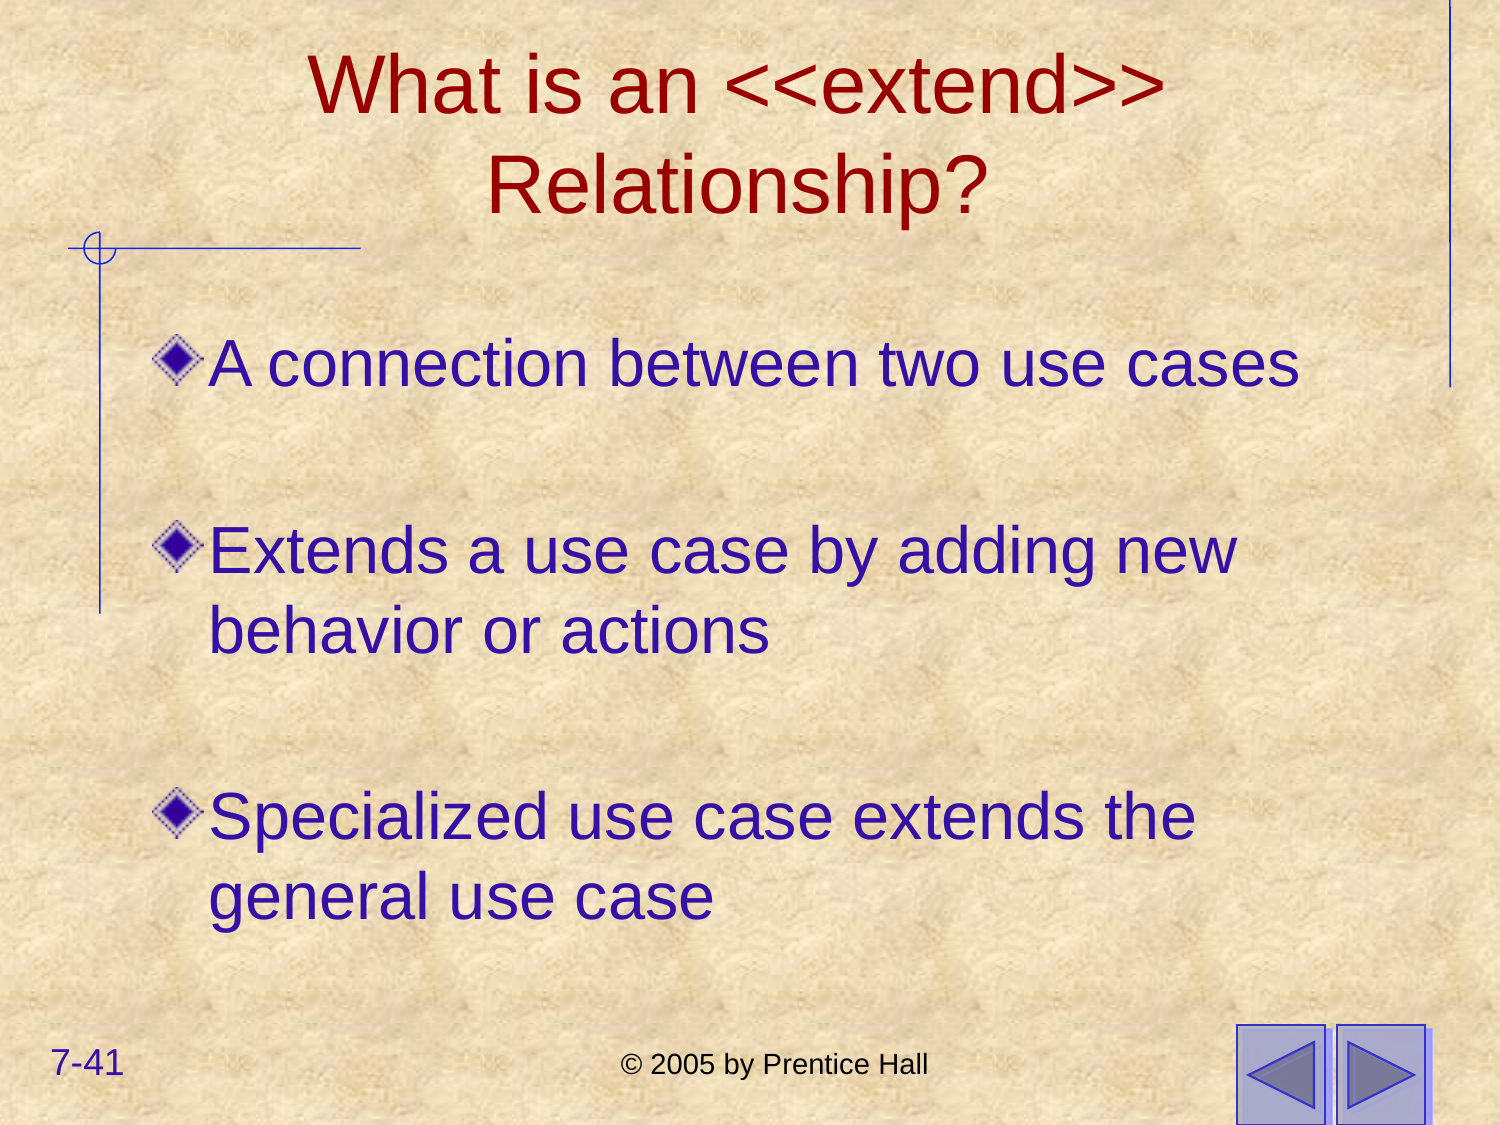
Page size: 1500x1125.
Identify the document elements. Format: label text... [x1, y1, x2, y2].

picture [0, 0, 1500, 1125]
title What is an <<extend>> Relationship? [99, 49, 1376, 238]
list A connection between two use cases Extends a use case by adding new behavior or actions Specialized use case extends the general use case [137, 312, 1413, 988]
